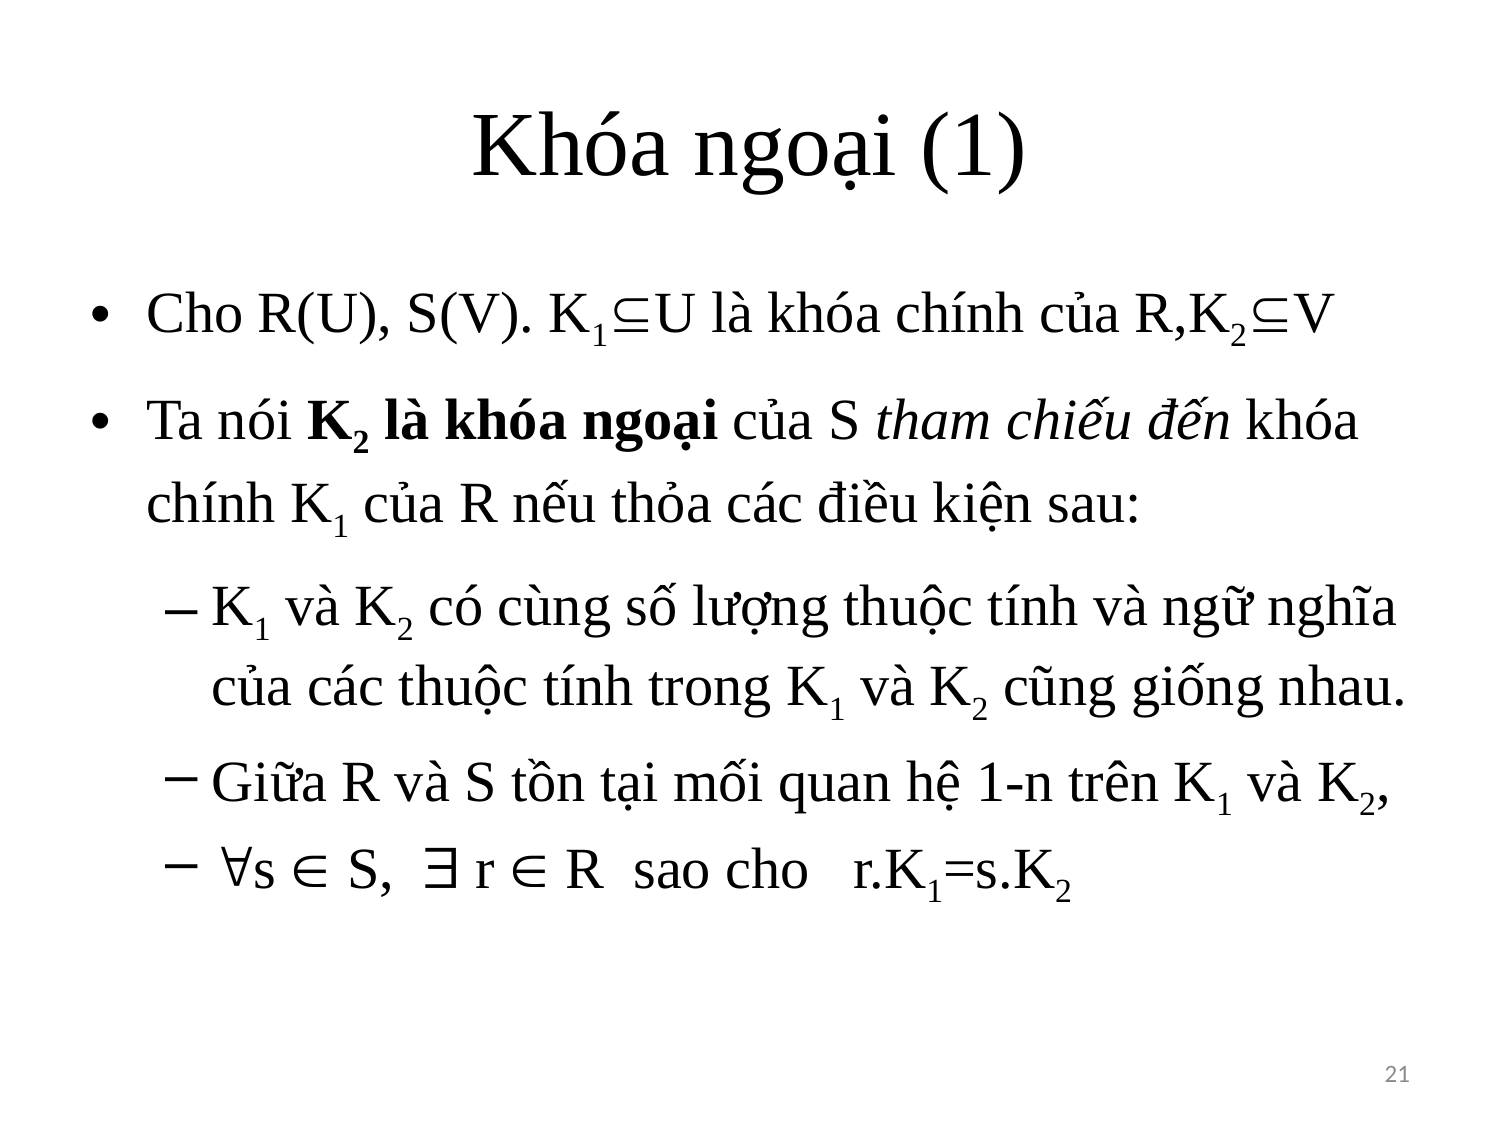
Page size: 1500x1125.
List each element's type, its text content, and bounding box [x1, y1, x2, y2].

title Khóa ngoại (1) [75, 45, 1425, 233]
slide_number 21 [1074, 1042, 1425, 1103]
list Cho R(U), S(V). K1U là khóa chính của R,K2V Ta nói K2 là khóa ngoại của S tham chiếu đến khóa chính K1 của R nếu thỏa các điều kiện sau: K1 và K2 có cùng số lượng thuộc tính và ngữ nghĩa của các thuộc tính trong K1 và K2 cũng giống nhau. Giữa R và S tồn tại mối quan hệ 1-n trên K1 và K2, s  S,  r  R sao cho r.K1=s.K2 [75, 262, 1425, 1005]
